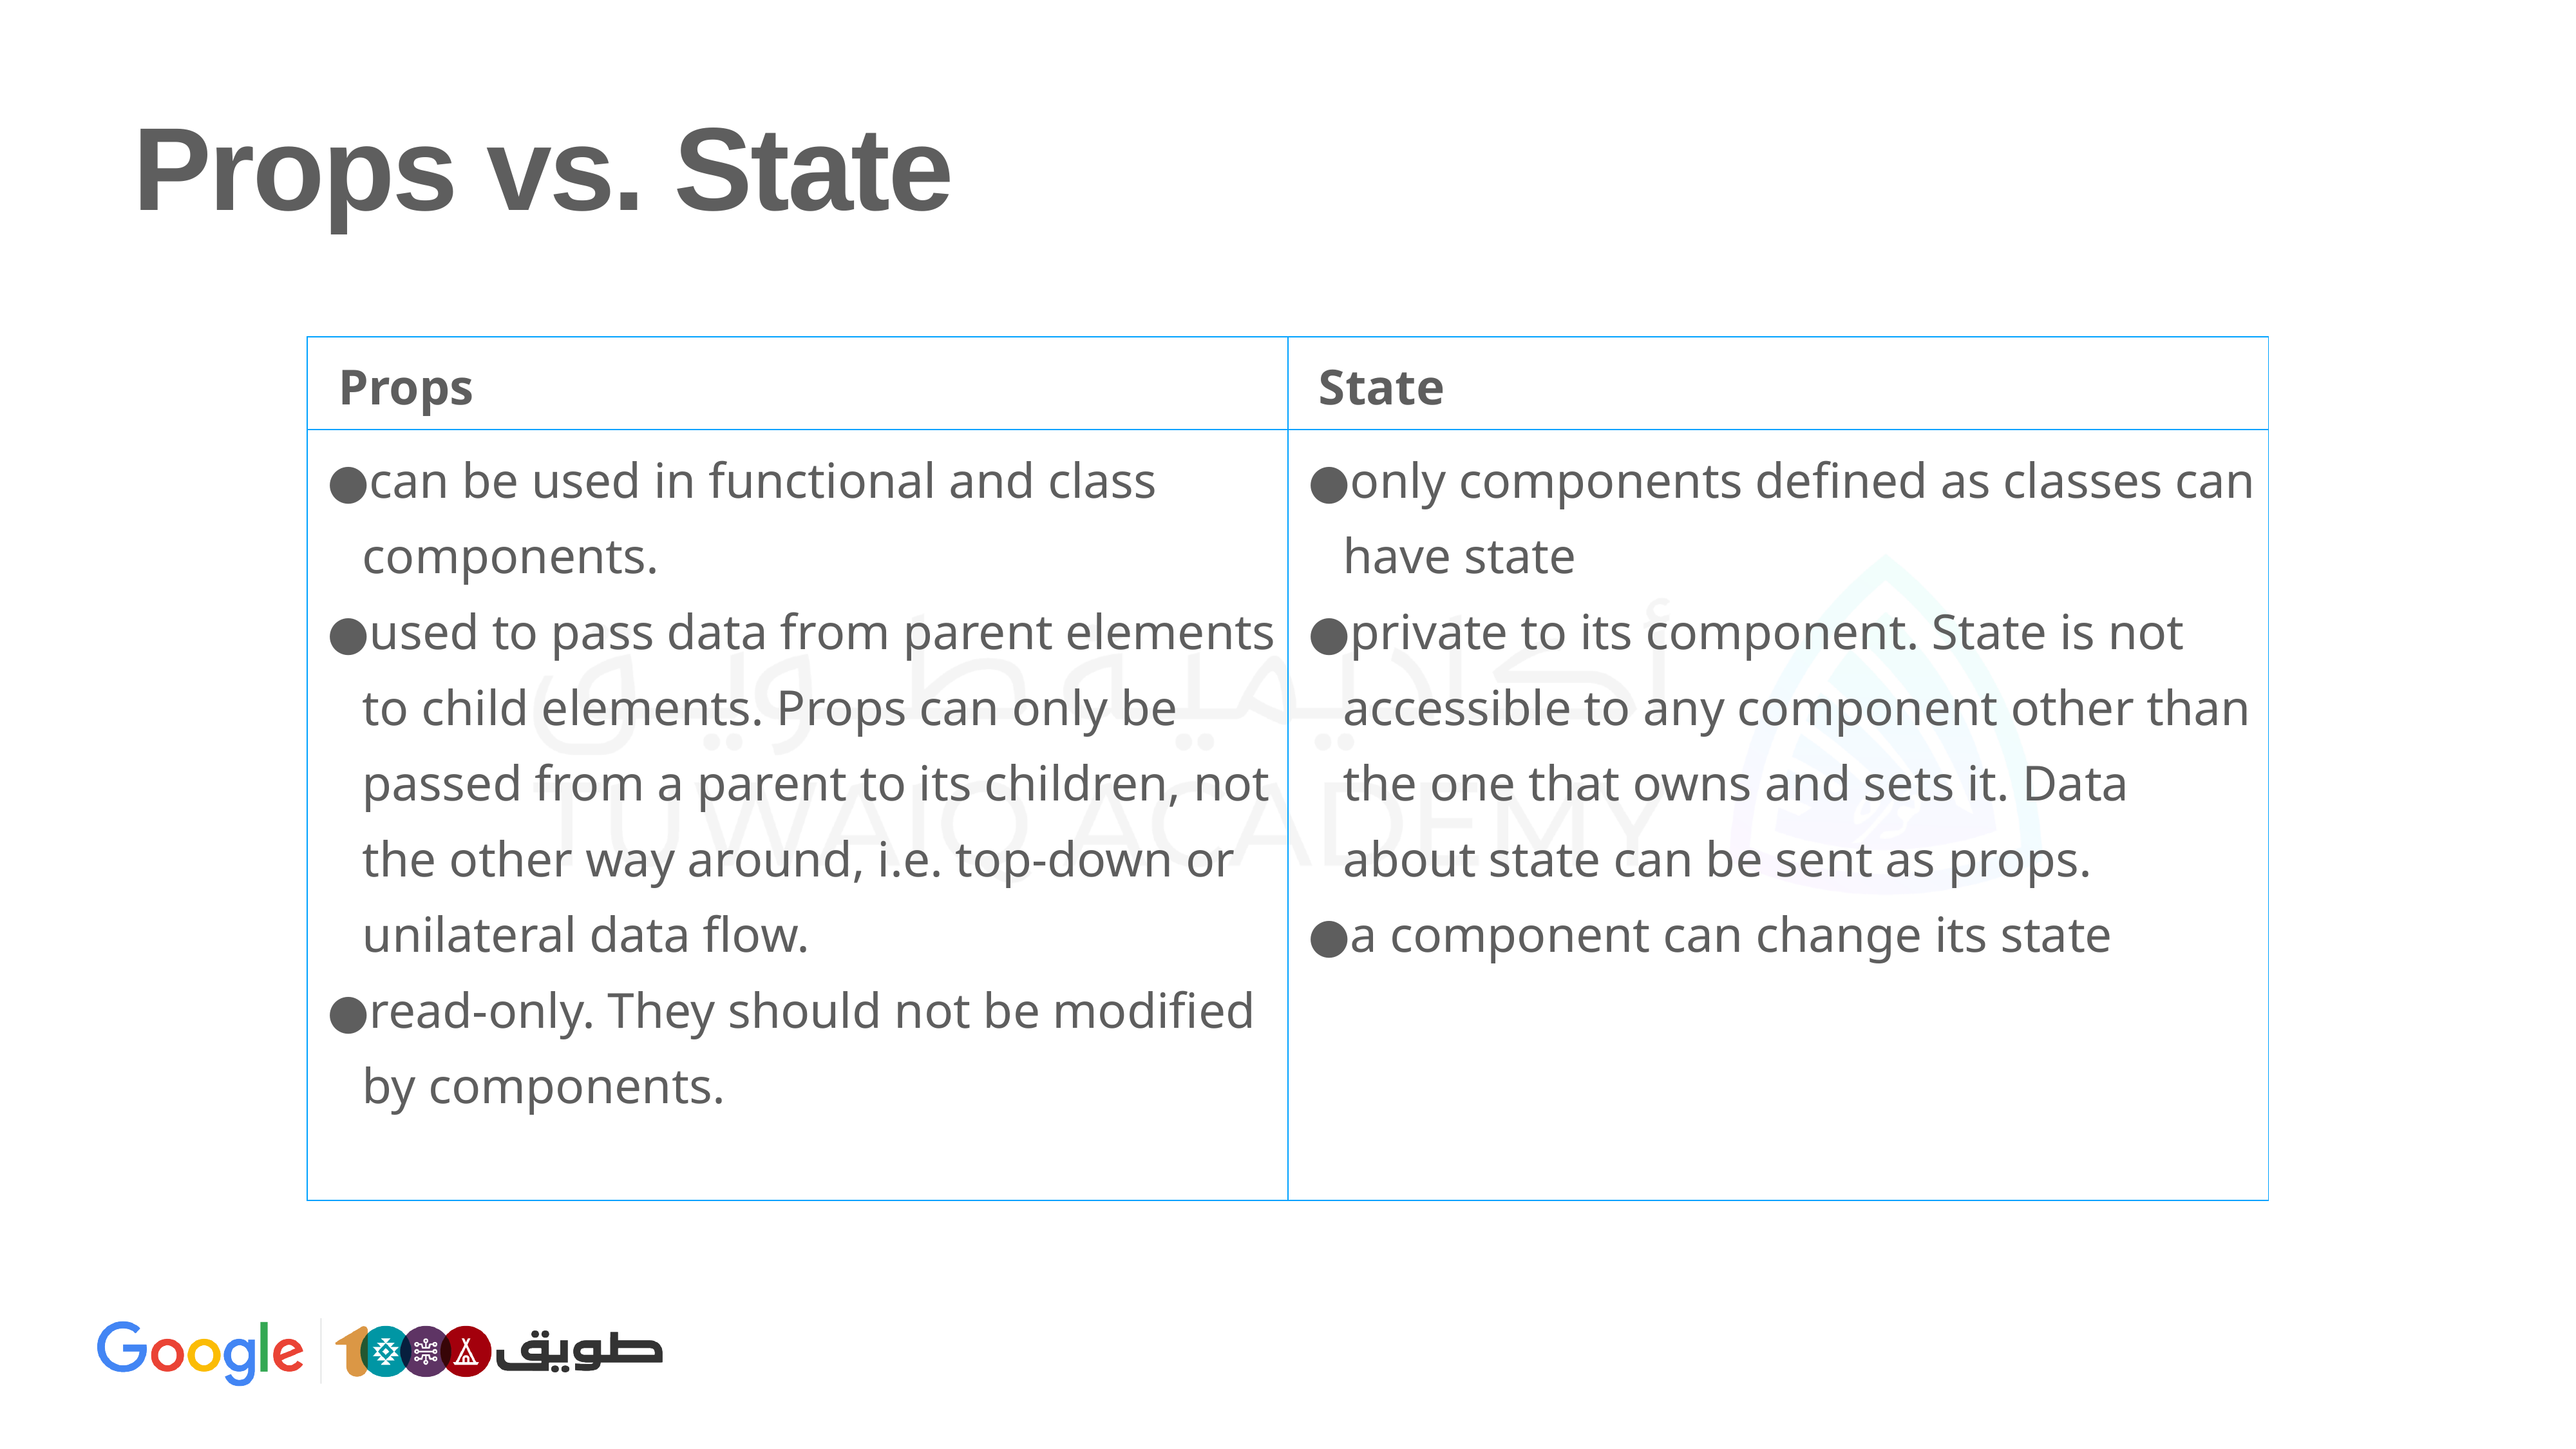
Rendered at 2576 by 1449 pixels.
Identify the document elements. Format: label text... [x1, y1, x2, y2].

picture [53, 1159, 708, 1449]
table_cell only components defined as classes can have state private to its component. State is not accessible to any component other than the one that owns and sets it. Data about state can be sent as props. a component can change its state [1289, 430, 2268, 1200]
table_header Props [308, 337, 1287, 429]
table_cell can be used in functional and class components. used to pass data from parent elements to child elements. Props can only be passed from a parent to its children, not the other way around, i.e. top-down or unilateral data flow. read-only. They should not be modified by components. [308, 430, 1287, 1200]
table_header State [1289, 337, 2268, 429]
title Props vs. State [127, 113, 2298, 266]
